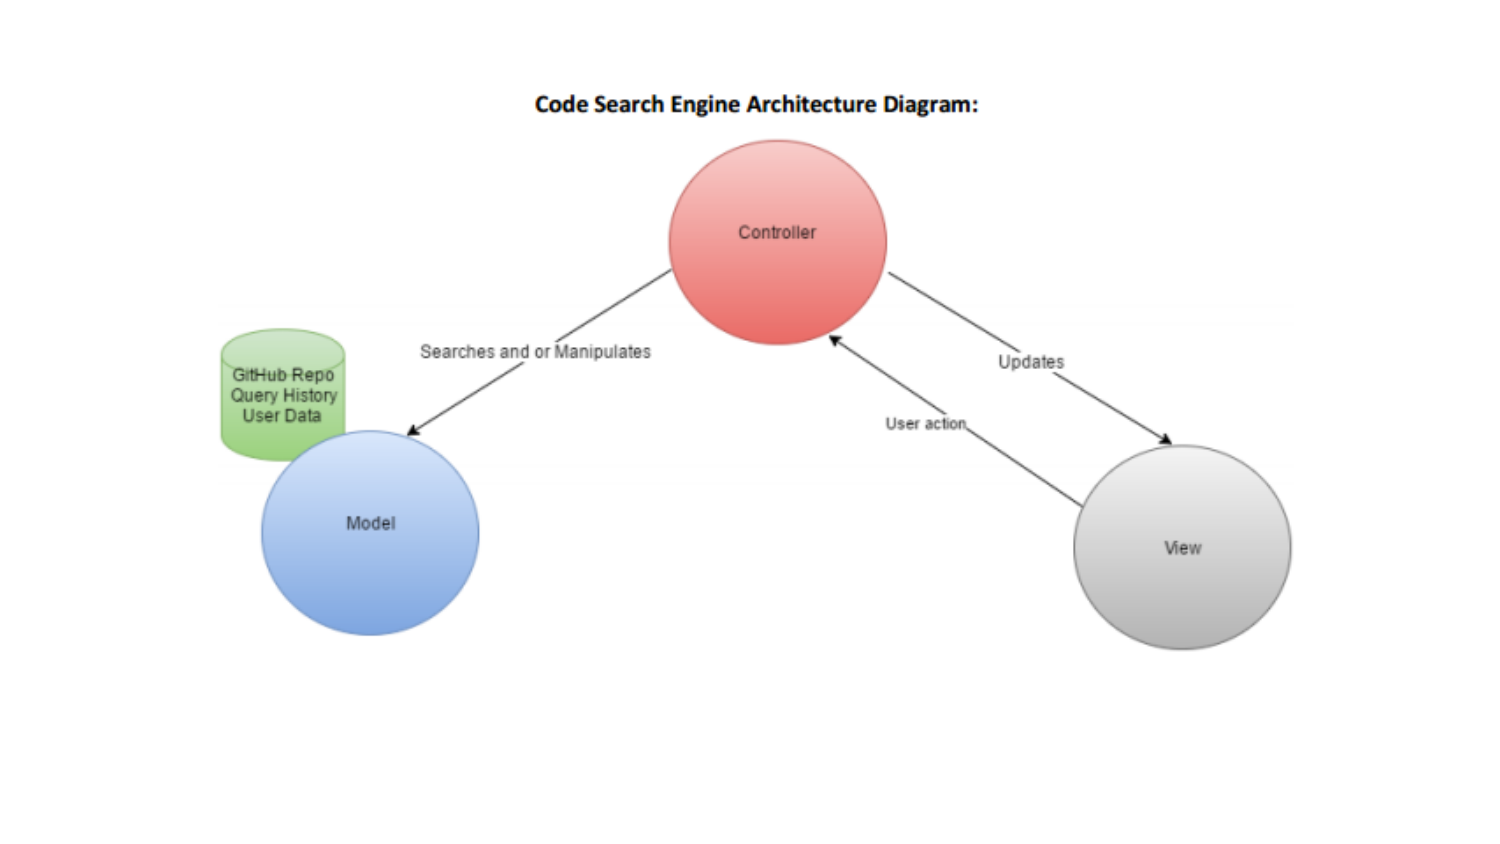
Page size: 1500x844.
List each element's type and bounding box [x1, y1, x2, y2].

picture [188, 72, 1312, 667]
